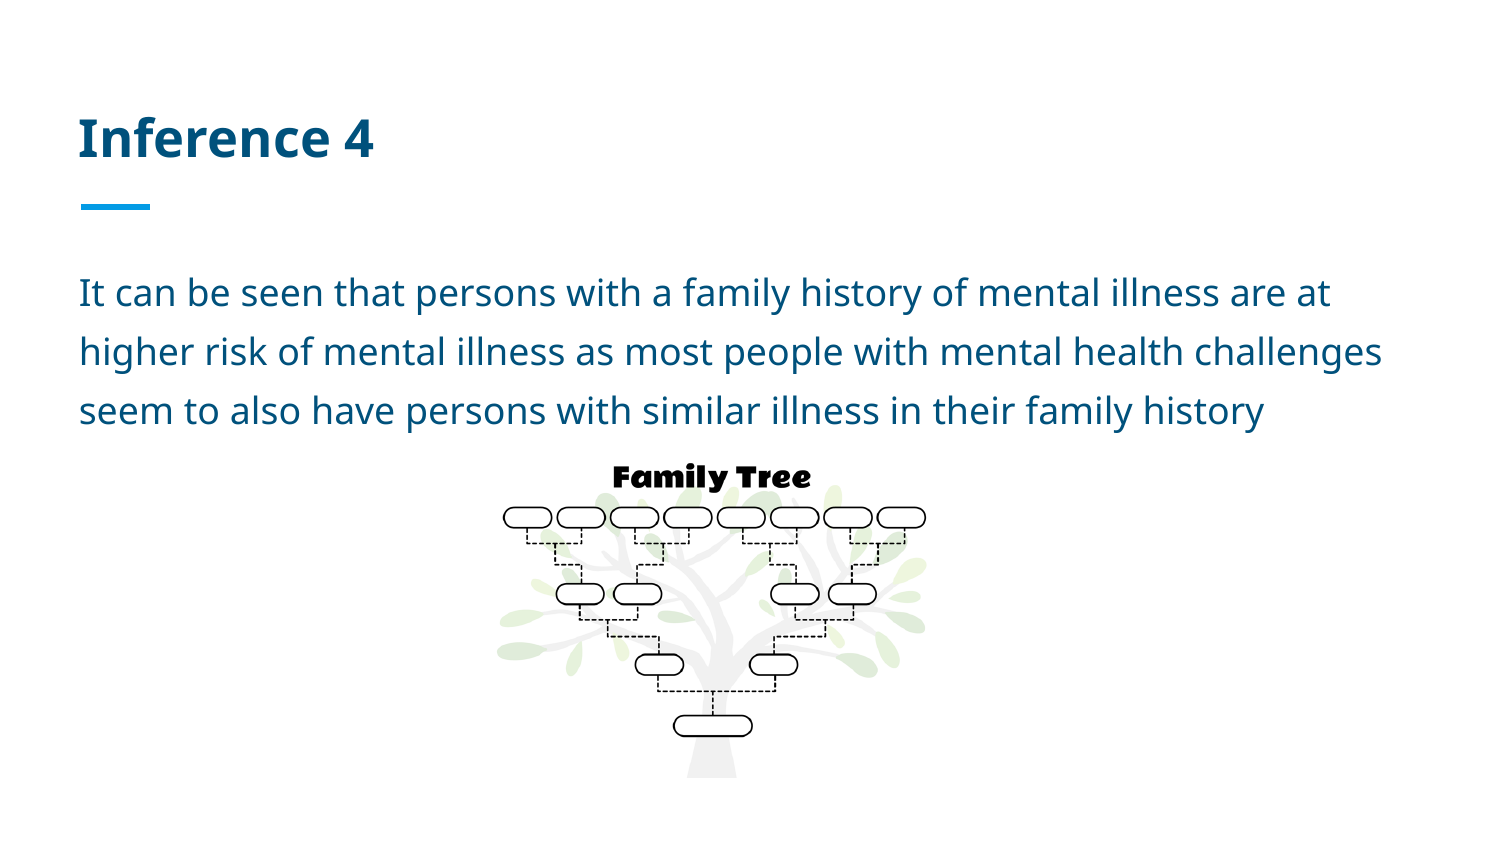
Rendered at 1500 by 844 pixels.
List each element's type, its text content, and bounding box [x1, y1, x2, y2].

title Inference 4 [63, 75, 1437, 188]
picture [486, 448, 938, 778]
list It can be seen that persons with a family history of mental illness are at higher risk of mental illness as most people with mental health challenges seem to also have persons with similar illness in their family history [63, 244, 1437, 465]
